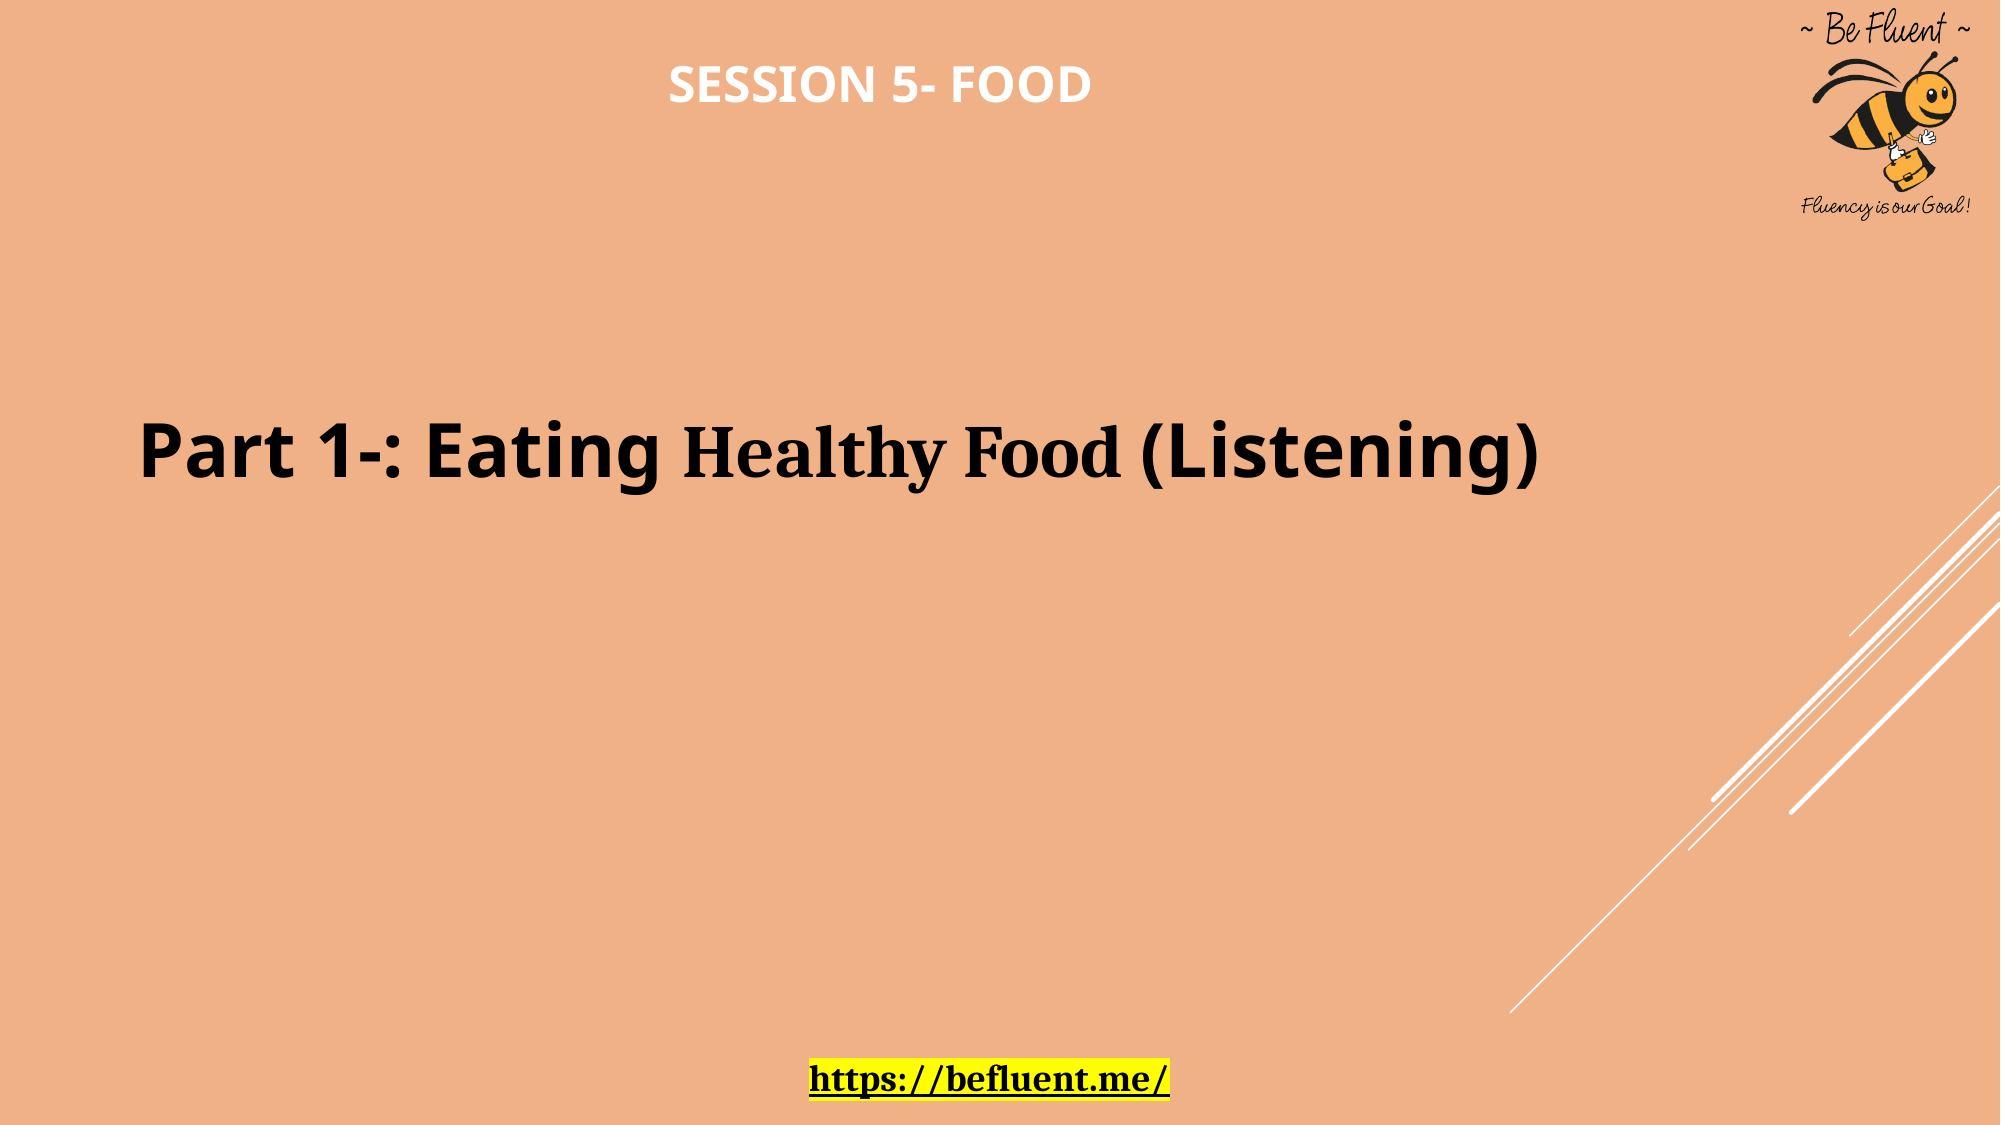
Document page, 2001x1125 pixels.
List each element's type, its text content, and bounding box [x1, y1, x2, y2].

title Session 5- Food [116, 17, 1645, 126]
text_box https://befluent.me/ [457, 1046, 1522, 1107]
list Part 1-: Eating Healthy Food (Listening) [24, 126, 1984, 1004]
picture [1796, 0, 2000, 229]
